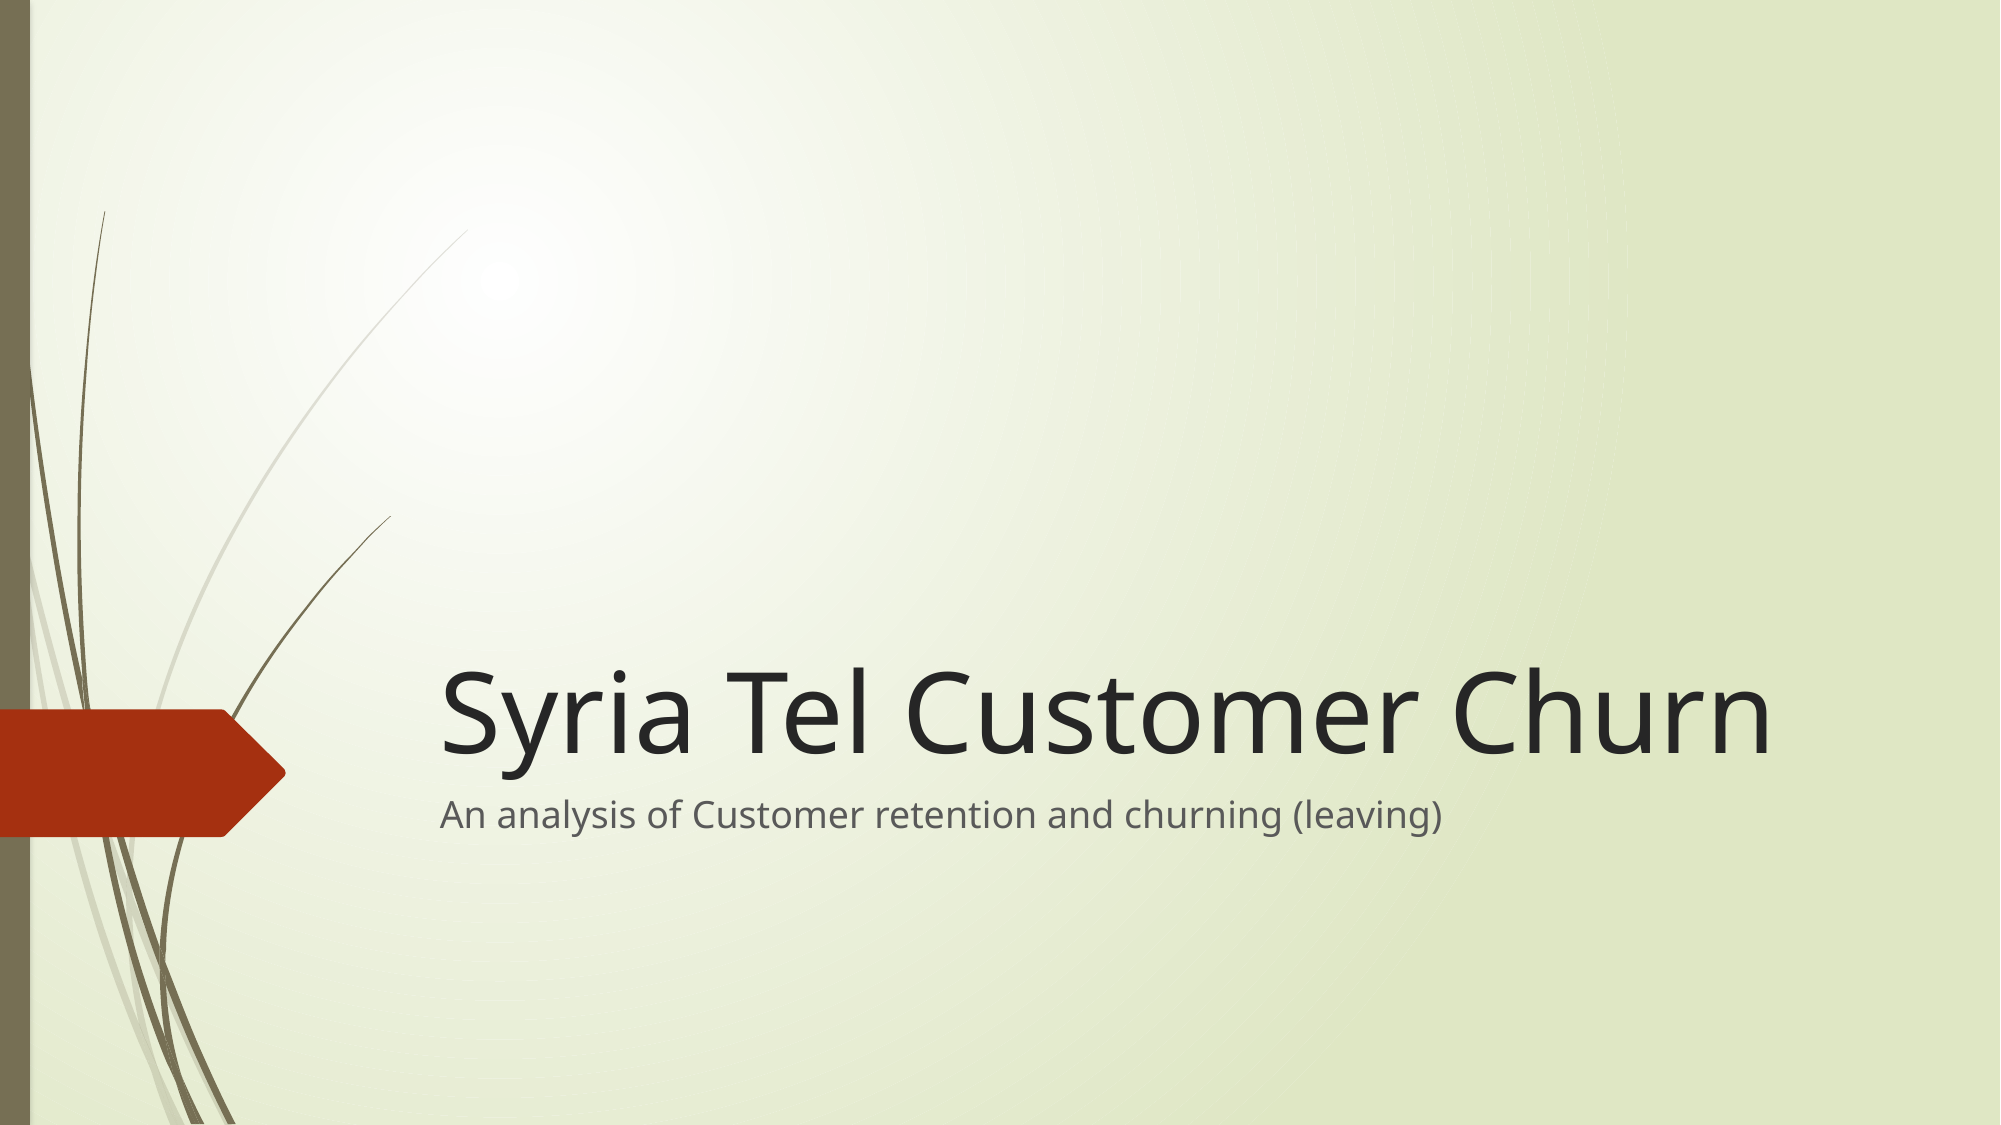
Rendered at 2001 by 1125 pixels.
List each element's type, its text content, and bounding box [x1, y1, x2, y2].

subtitle An analysis of Customer retention and churning (leaving) [424, 783, 1888, 969]
title Syria Tel Customer Churn [424, 412, 1888, 783]
